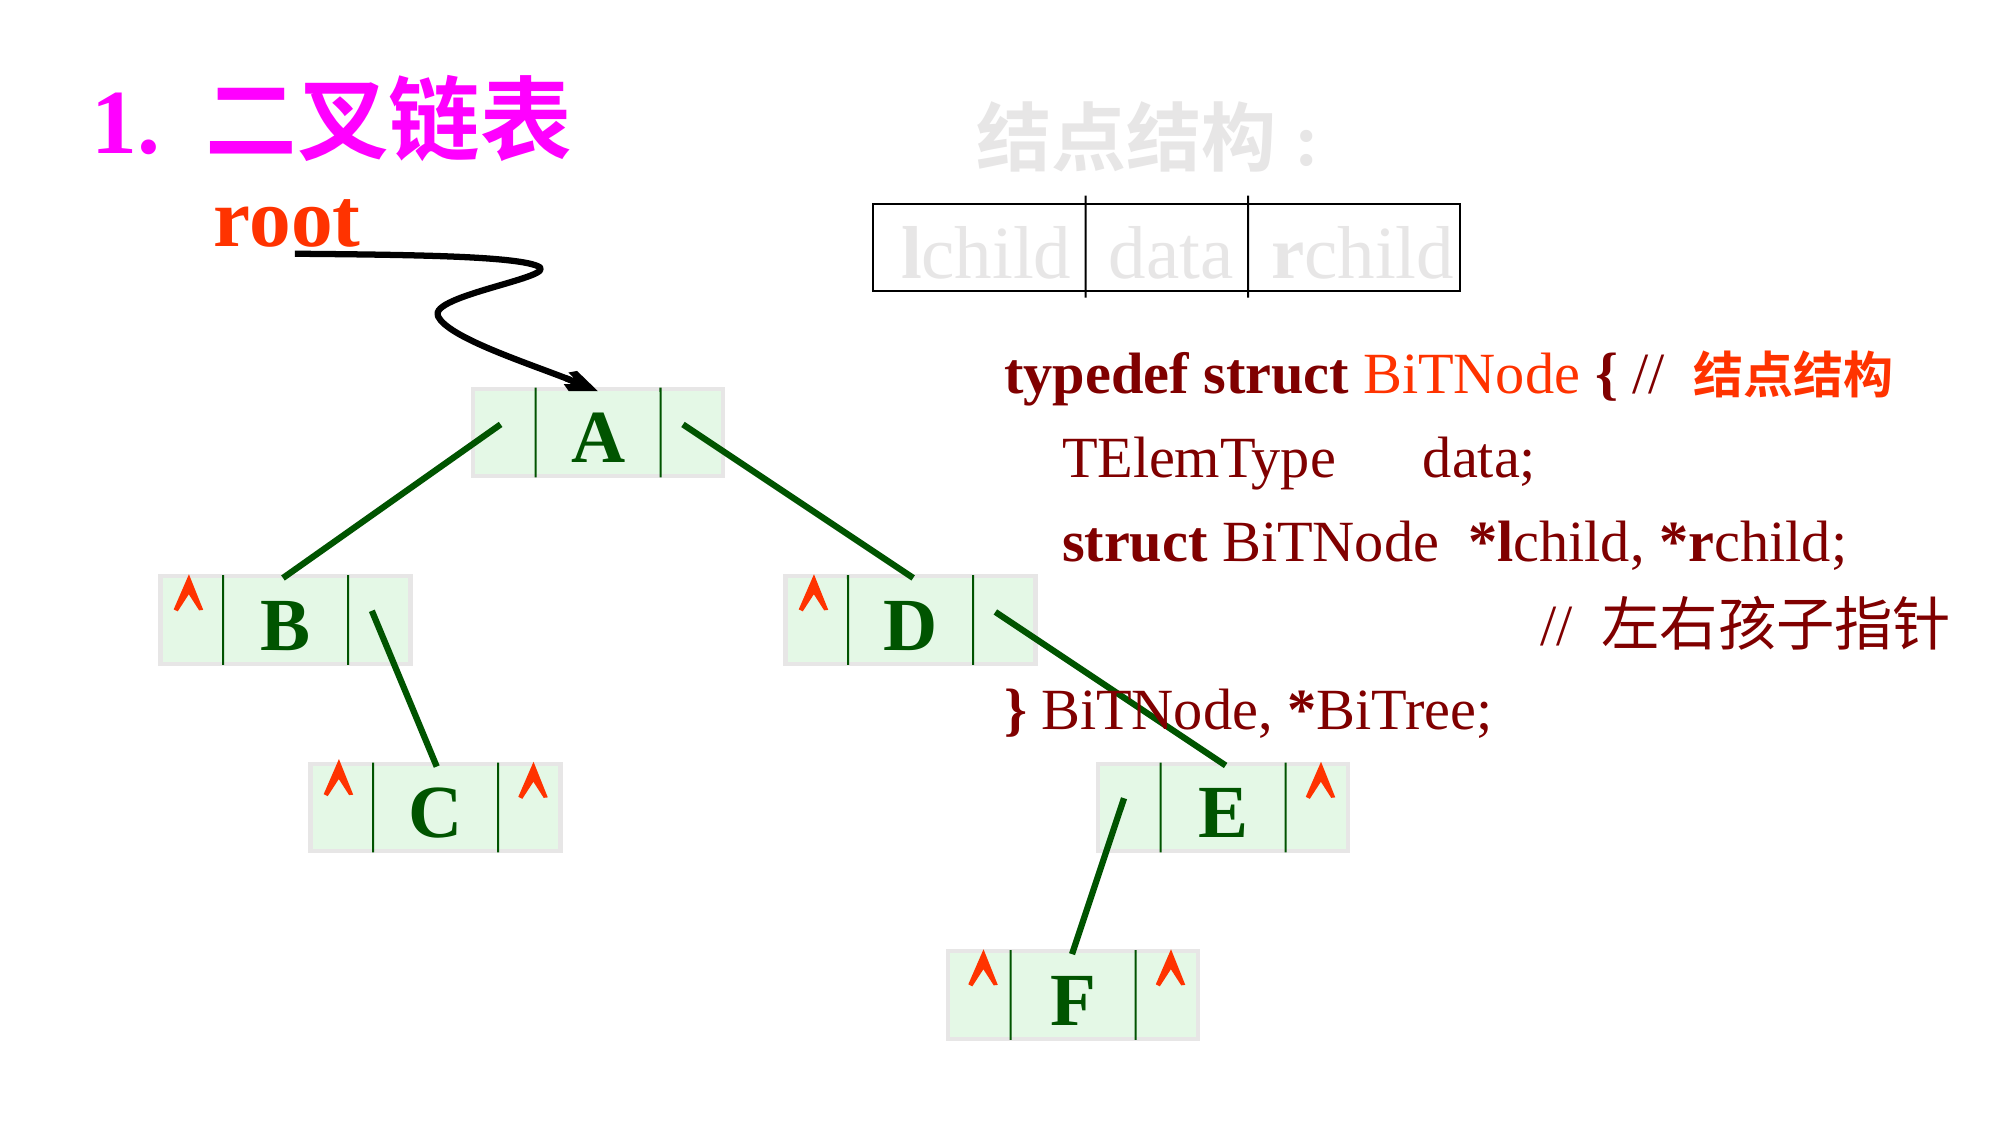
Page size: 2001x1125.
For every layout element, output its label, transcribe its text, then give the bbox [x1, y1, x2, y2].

text_box 结点结构: [961, 83, 1334, 188]
text_box 1. 二叉链表 [76, 32, 588, 180]
text_box typedef struct BiTNode { // 结点结构 TElemType data; struct BiTNode *lchild, *rchild; // 左右孩子指针 } BiTNode, *BiTree; [989, 314, 1994, 749]
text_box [873, 195, 1470, 301]
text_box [147, 388, 1361, 1046]
text_box root [199, 180, 376, 271]
text_box [335, 254, 595, 388]
